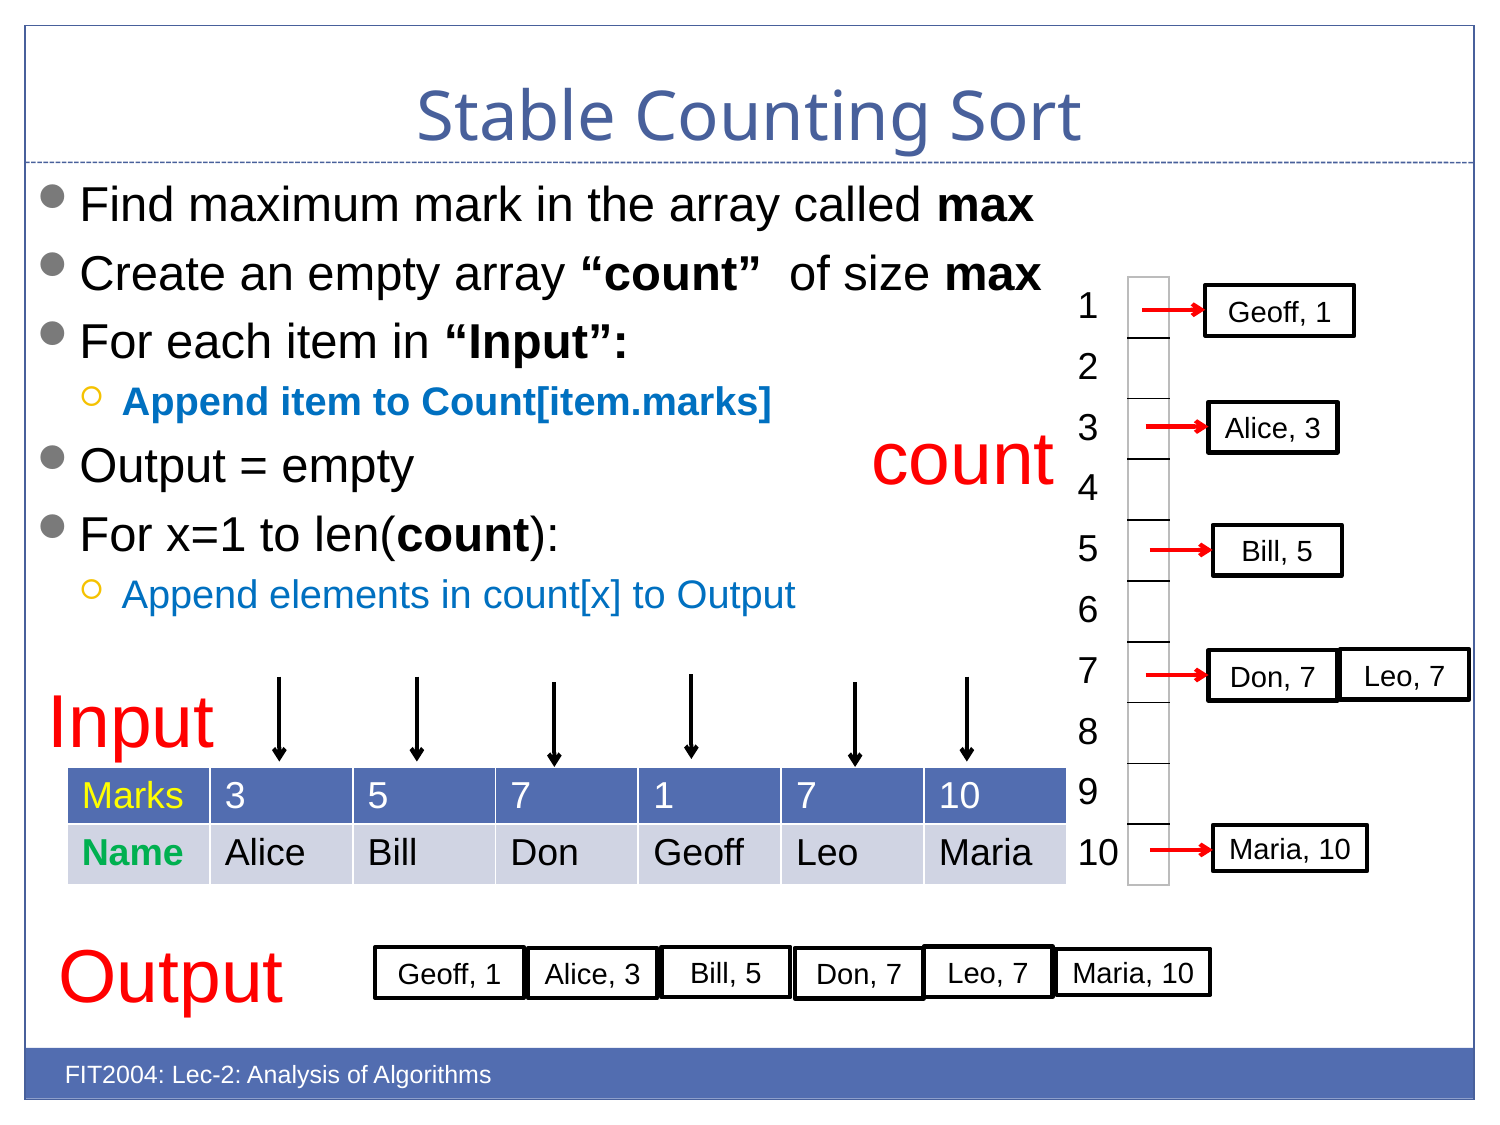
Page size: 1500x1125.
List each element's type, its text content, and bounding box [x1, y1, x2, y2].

table_header 3 [211, 768, 352, 823]
table_cell Bill [354, 825, 495, 884]
table_cell 9 [1063, 763, 1127, 824]
table_header 1 [1063, 277, 1127, 338]
table_cell [1129, 339, 1168, 398]
text_box Leo, 7 [1339, 648, 1470, 701]
table_header 1 [639, 768, 780, 823]
text_box Alice, 3 [1208, 401, 1338, 453]
text_box Leo, 7 [923, 946, 1053, 998]
text_box Input [33, 664, 251, 770]
text_box Don, 7 [1208, 649, 1338, 701]
table_cell 2 [1063, 338, 1127, 398]
list Find maximum mark in the array called max Create an empty array “count” of size max For each item in “Input”: Append item to Count[item.marks] Output = empty For x=1 to len(count): Append elements in count[x] to Output [22, 165, 1438, 625]
table_cell 10 [1063, 824, 1127, 885]
table_header 5 [354, 768, 495, 823]
table_header 7 [496, 768, 637, 823]
table_cell 6 [1063, 581, 1127, 642]
table_header 7 [782, 768, 923, 823]
footer FIT2004: Lec-2: Analysis of Algorithms [50, 1051, 800, 1112]
table_header Marks [68, 770, 209, 823]
table_cell [1129, 582, 1168, 641]
table_cell [1129, 764, 1168, 823]
table_cell 8 [1063, 703, 1127, 763]
text_box Alice, 3 [527, 947, 658, 999]
table_header [1129, 278, 1168, 337]
table_cell 4 [1063, 459, 1127, 520]
text_box Output [44, 919, 320, 1025]
text_box Bill, 5 [660, 946, 791, 998]
text_box Maria, 10 [1055, 948, 1211, 996]
table_cell [1129, 703, 1168, 763]
table_cell Name [68, 825, 209, 884]
table_cell 7 [1063, 642, 1127, 703]
table_cell [1129, 460, 1168, 519]
table_cell [1129, 521, 1168, 580]
text_box Maria, 10 [1212, 824, 1368, 872]
table_cell Maria [925, 825, 1063, 884]
title Stable Counting Sort [49, 37, 1450, 162]
table_cell 5 [1063, 520, 1127, 581]
text_box count [856, 401, 1063, 507]
text_box Geoff, 1 [374, 946, 525, 999]
text_box Geoff, 1 [1204, 284, 1355, 337]
table_cell [1129, 643, 1168, 702]
table_cell Leo [782, 825, 923, 884]
table_cell [1129, 399, 1168, 458]
text_box Don, 7 [794, 947, 925, 1000]
text_box Bill, 5 [1212, 524, 1343, 576]
table_header 10 [925, 768, 1063, 823]
table_cell 3 [1063, 398, 1127, 459]
table_cell Geoff [639, 825, 780, 884]
table_cell [1129, 825, 1168, 884]
table_cell Alice [211, 825, 352, 884]
table_cell Don [496, 825, 637, 884]
